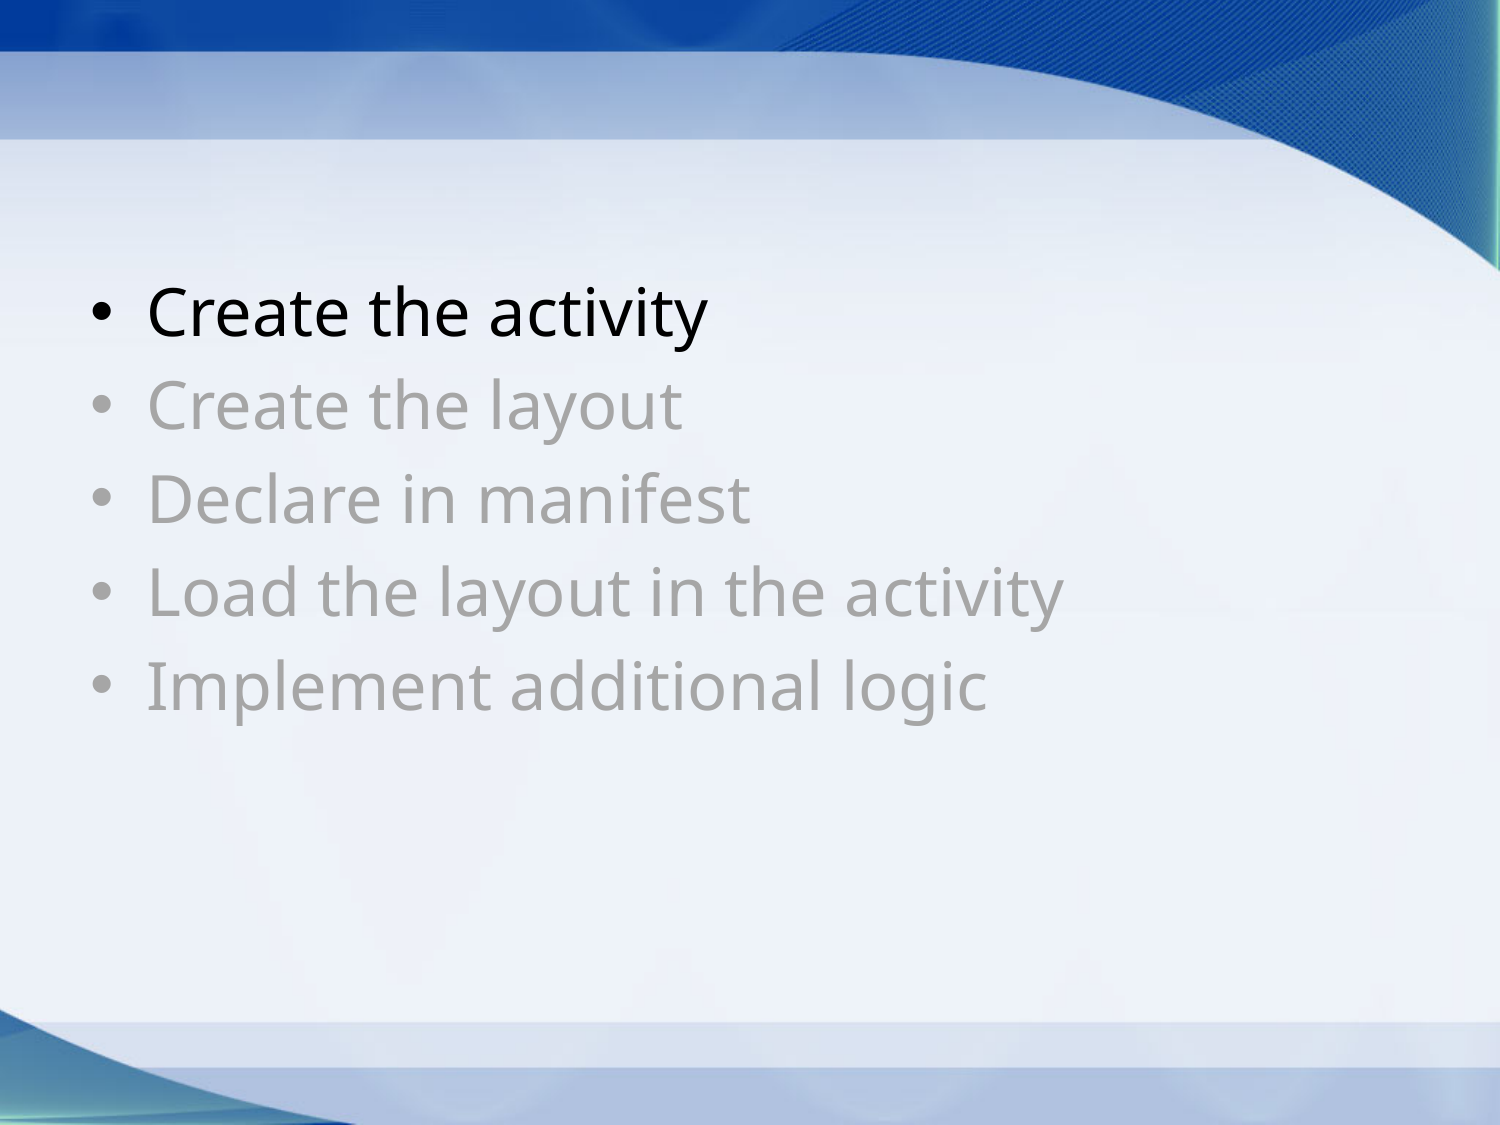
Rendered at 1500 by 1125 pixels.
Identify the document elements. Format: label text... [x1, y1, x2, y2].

picture [0, 0, 1500, 1125]
list Create the activity Create the layout Declare in manifest Load the layout in the activity Implement additional logic [75, 262, 1425, 1005]
